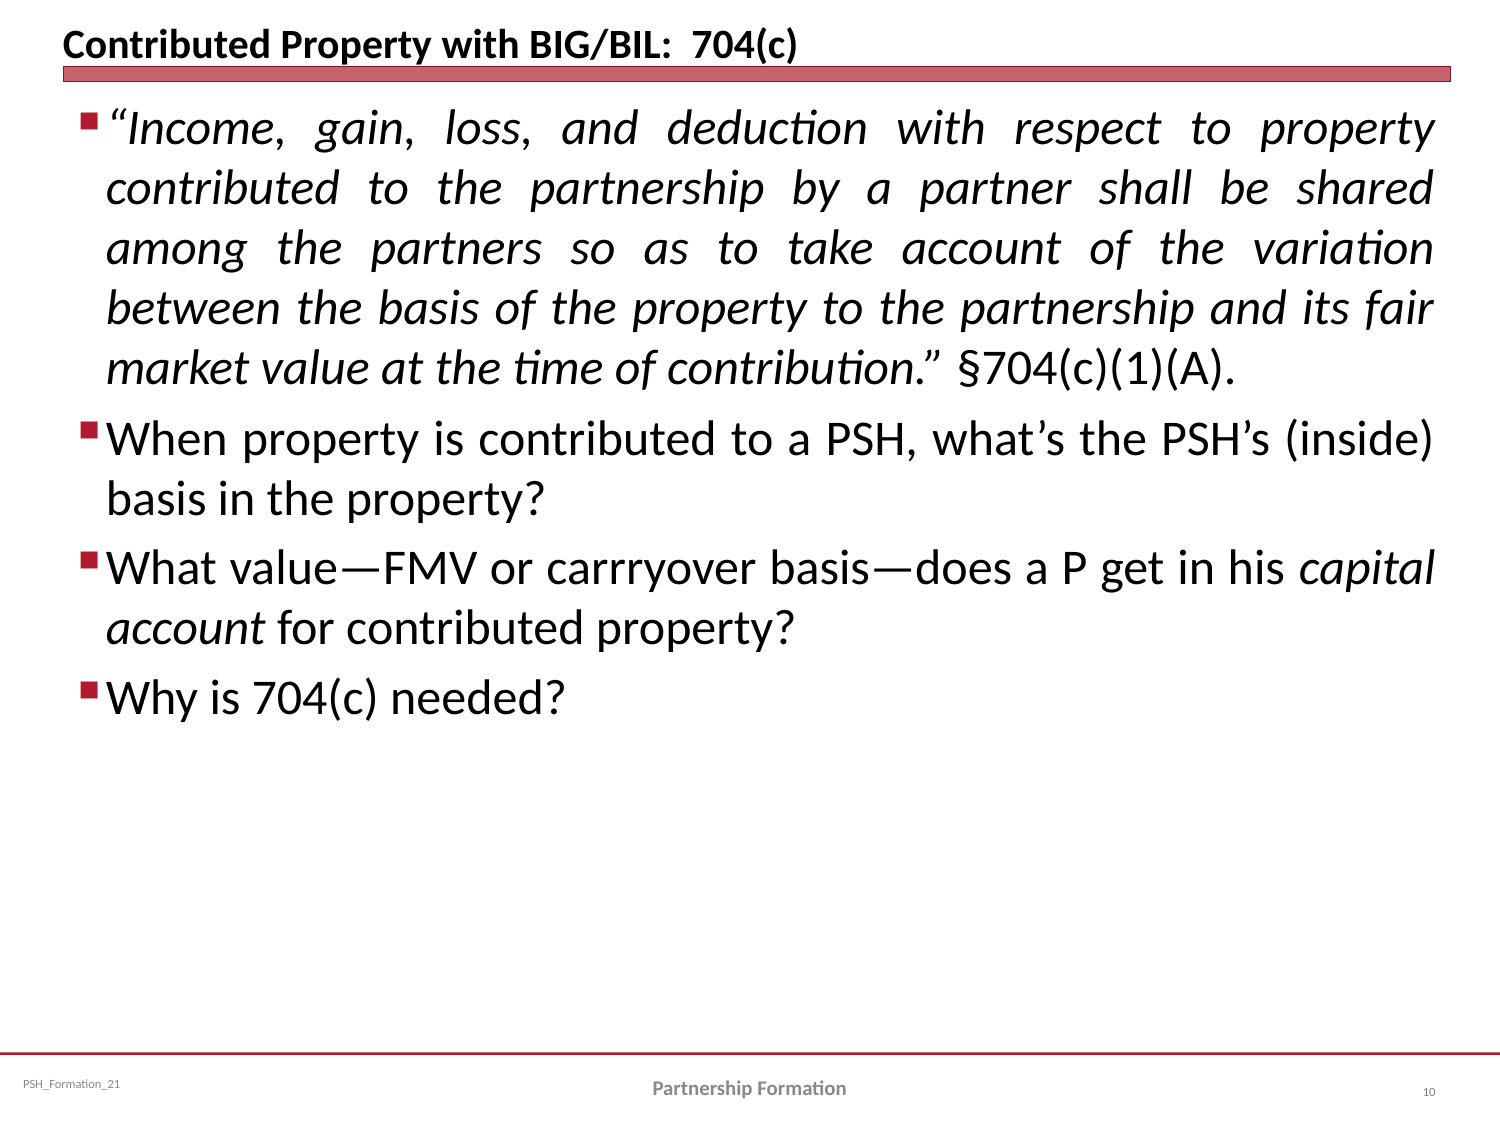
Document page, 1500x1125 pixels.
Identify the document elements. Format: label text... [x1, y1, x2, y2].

list “Income, gain, loss, and deduction with respect to property contributed to the partnership by a partner shall be shared among the partners so as to take account of the variation between the basis of the property to the partnership and its fair market value at the time of contribution.” §704(c)(1)(A). When property is contributed to a PSH, what’s the PSH’s (inside) basis in the property? What value—FMV or carrryover basis—does a P get in his capital account for contributed property? Why is 704(c) needed? [63, 87, 1451, 1041]
slide_number 10 [1375, 1061, 1451, 1122]
title Contributed Property with BIG/BIL: 704(c) [62, 6, 1451, 67]
footer Partnership Formation [512, 1056, 988, 1117]
